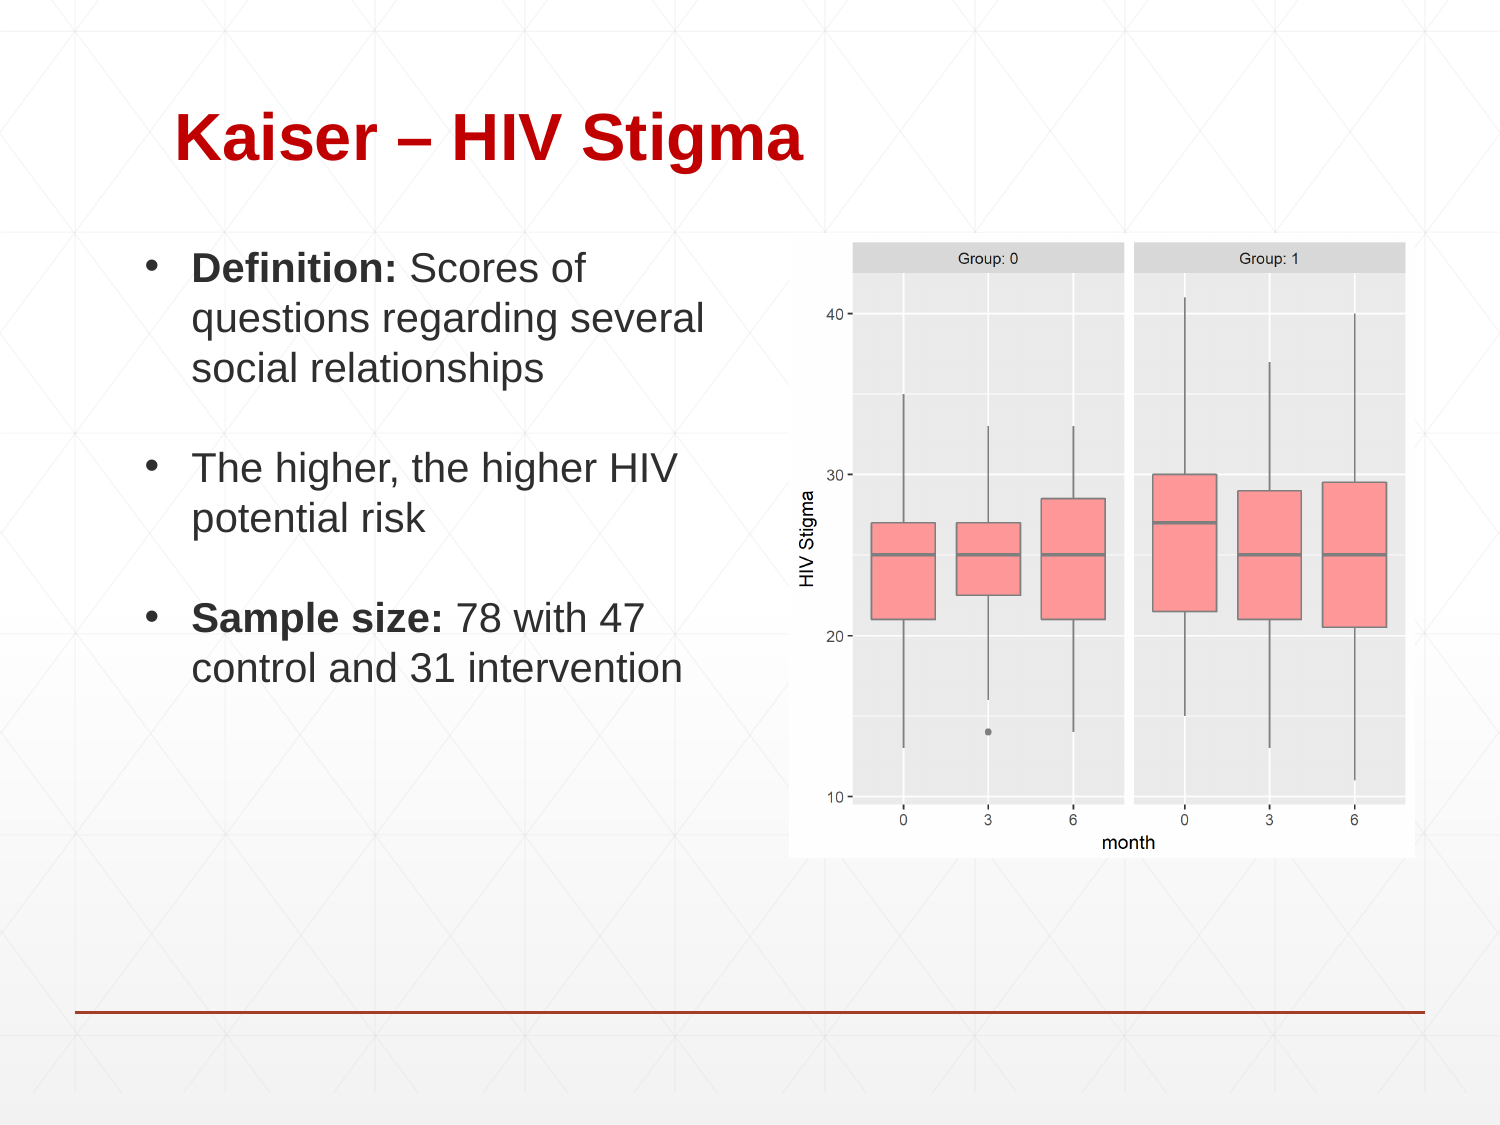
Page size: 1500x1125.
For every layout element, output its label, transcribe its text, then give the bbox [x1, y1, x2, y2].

title Kaiser – HIV Stigma [159, 82, 1341, 183]
text_box Definition: Scores of questions regarding several social relationships The higher, the higher HIV potential risk Sample size: 78 with 47 control and 31 intervention [129, 233, 750, 698]
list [789, 233, 1415, 859]
